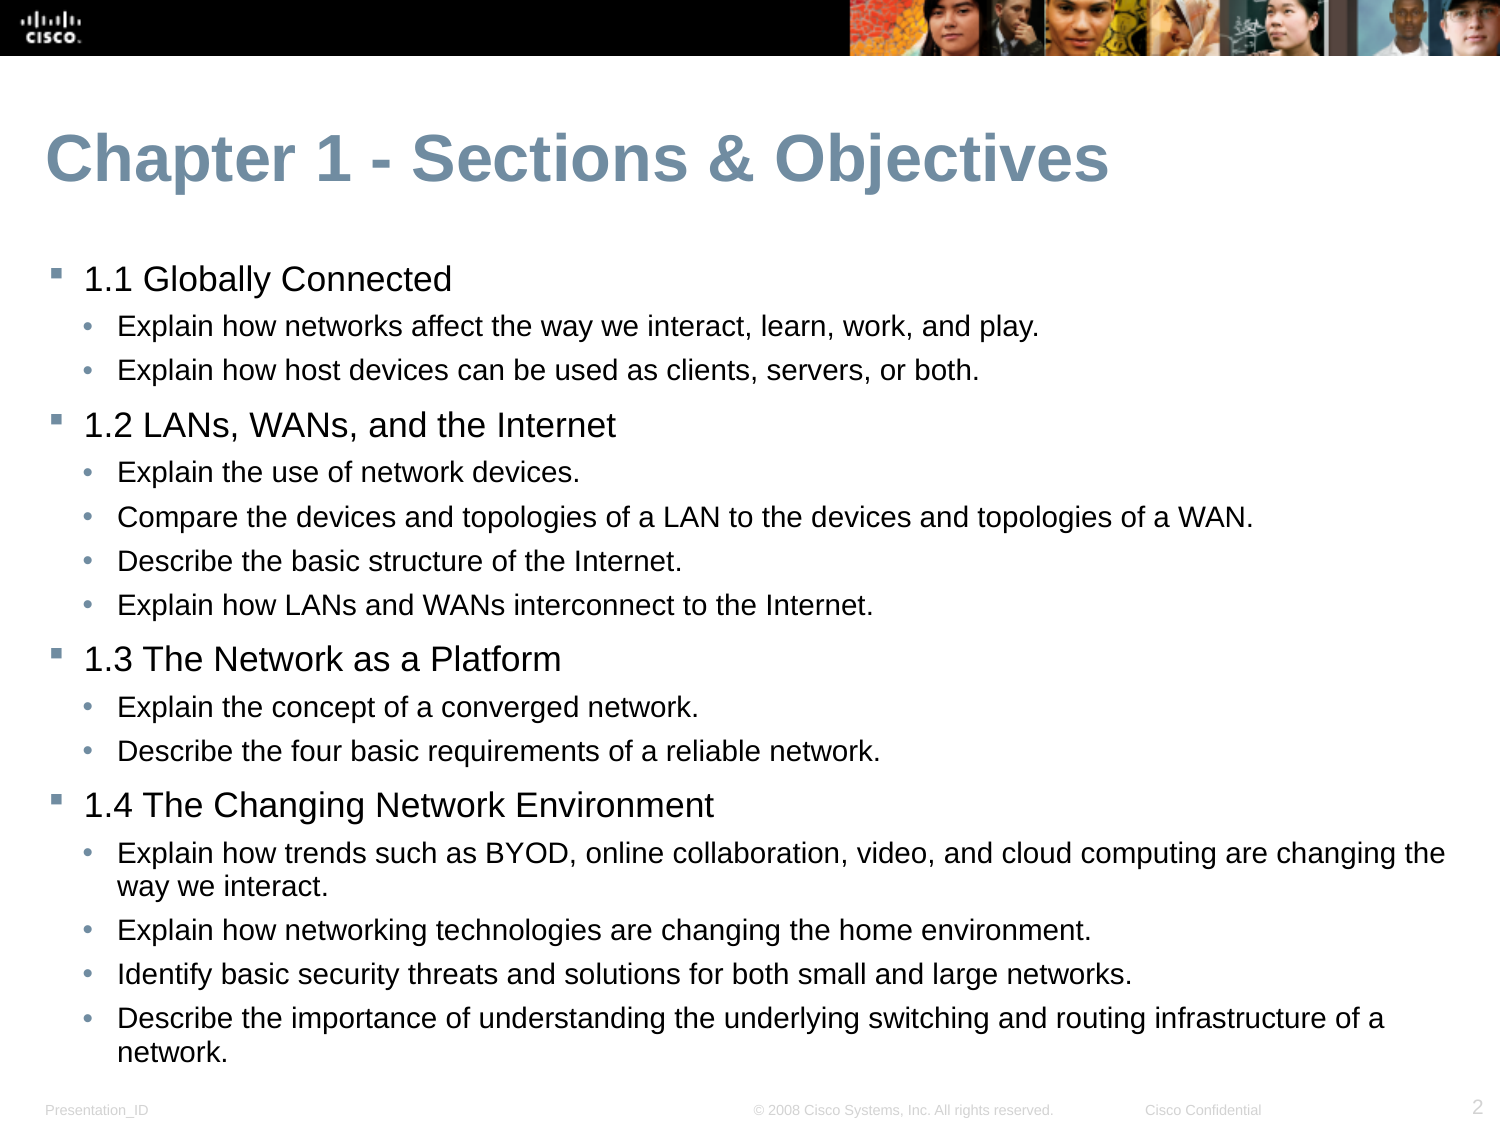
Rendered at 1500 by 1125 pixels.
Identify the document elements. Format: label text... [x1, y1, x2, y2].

list 1.1 Globally Connected Explain how networks affect the way we interact, learn, work, and play. Explain how host devices can be used as clients, servers, or both. 1.2 LANs, WANs, and the Internet Explain the use of network devices. Compare the devices and topologies of a LAN to the devices and topologies of a WAN. Describe the basic structure of the Internet. Explain how LANs and WANs interconnect to the Internet. 1.3 The Network as a Platform Explain the concept of a converged network. Describe the four basic requirements of a reliable network. 1.4 The Changing Network Environment Explain how trends such as BYOD, online collaboration, video, and cloud computing are changing the way we interact. Explain how networking technologies are changing the home environment. Identify basic security threats and solutions for both small and large networks. Describe the importance of understanding the underlying switching and routing infrastructure of a network. [34, 252, 1468, 1087]
title Chapter 1 - Sections & Objectives [31, 64, 1471, 203]
picture [0, 0, 1500, 56]
